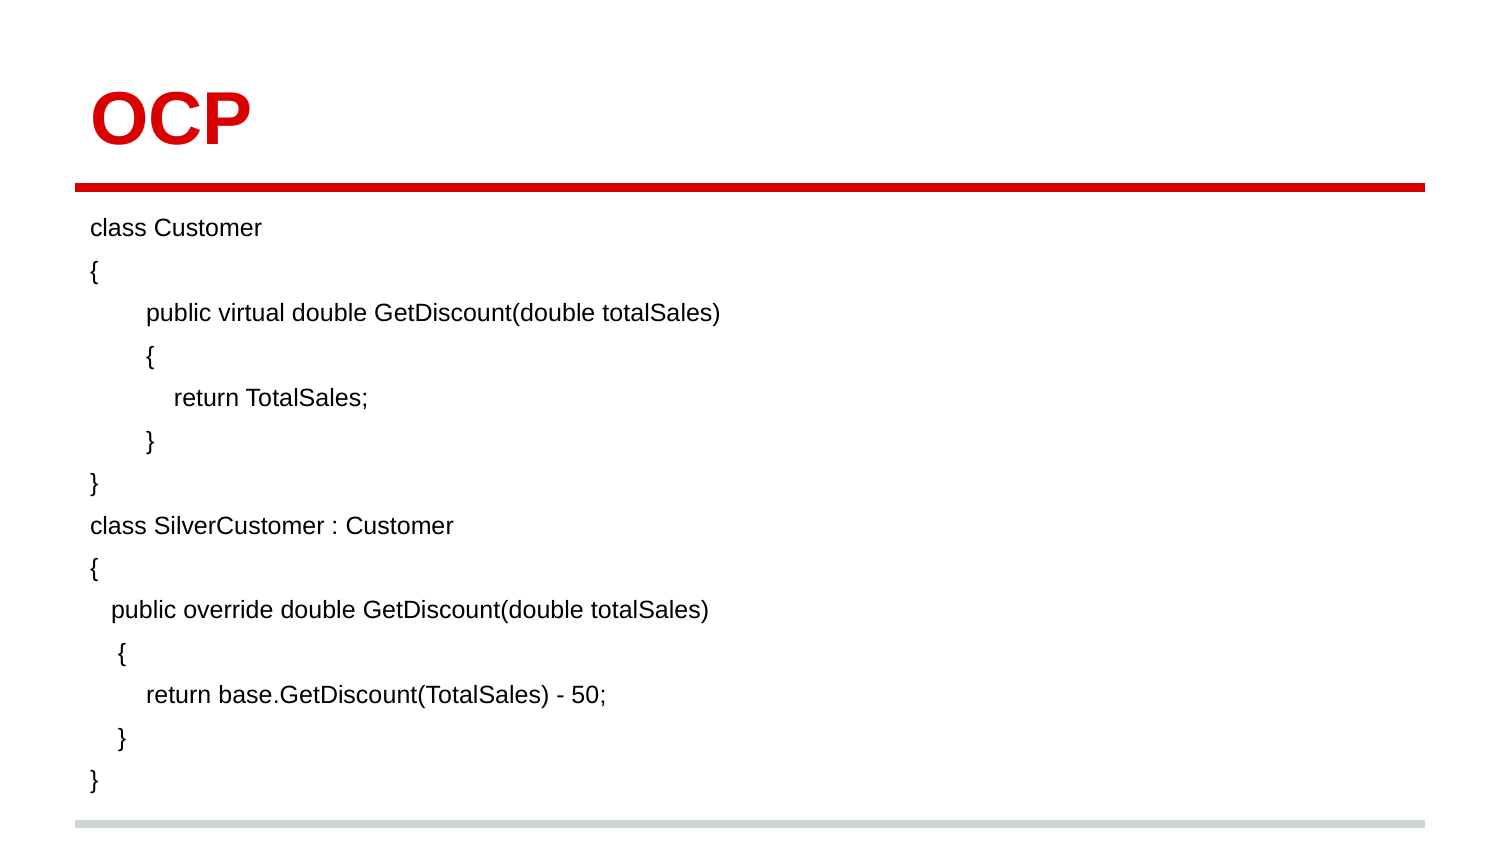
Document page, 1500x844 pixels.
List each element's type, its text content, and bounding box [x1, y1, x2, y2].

list class Customer { public virtual double GetDiscount(double totalSales) { return TotalSales; } } class SilverCustomer : Customer { public override double GetDiscount(double totalSales) { return base.GetDiscount(TotalSales) - 50; } } [75, 196, 1425, 808]
title OCP [75, 33, 1425, 175]
